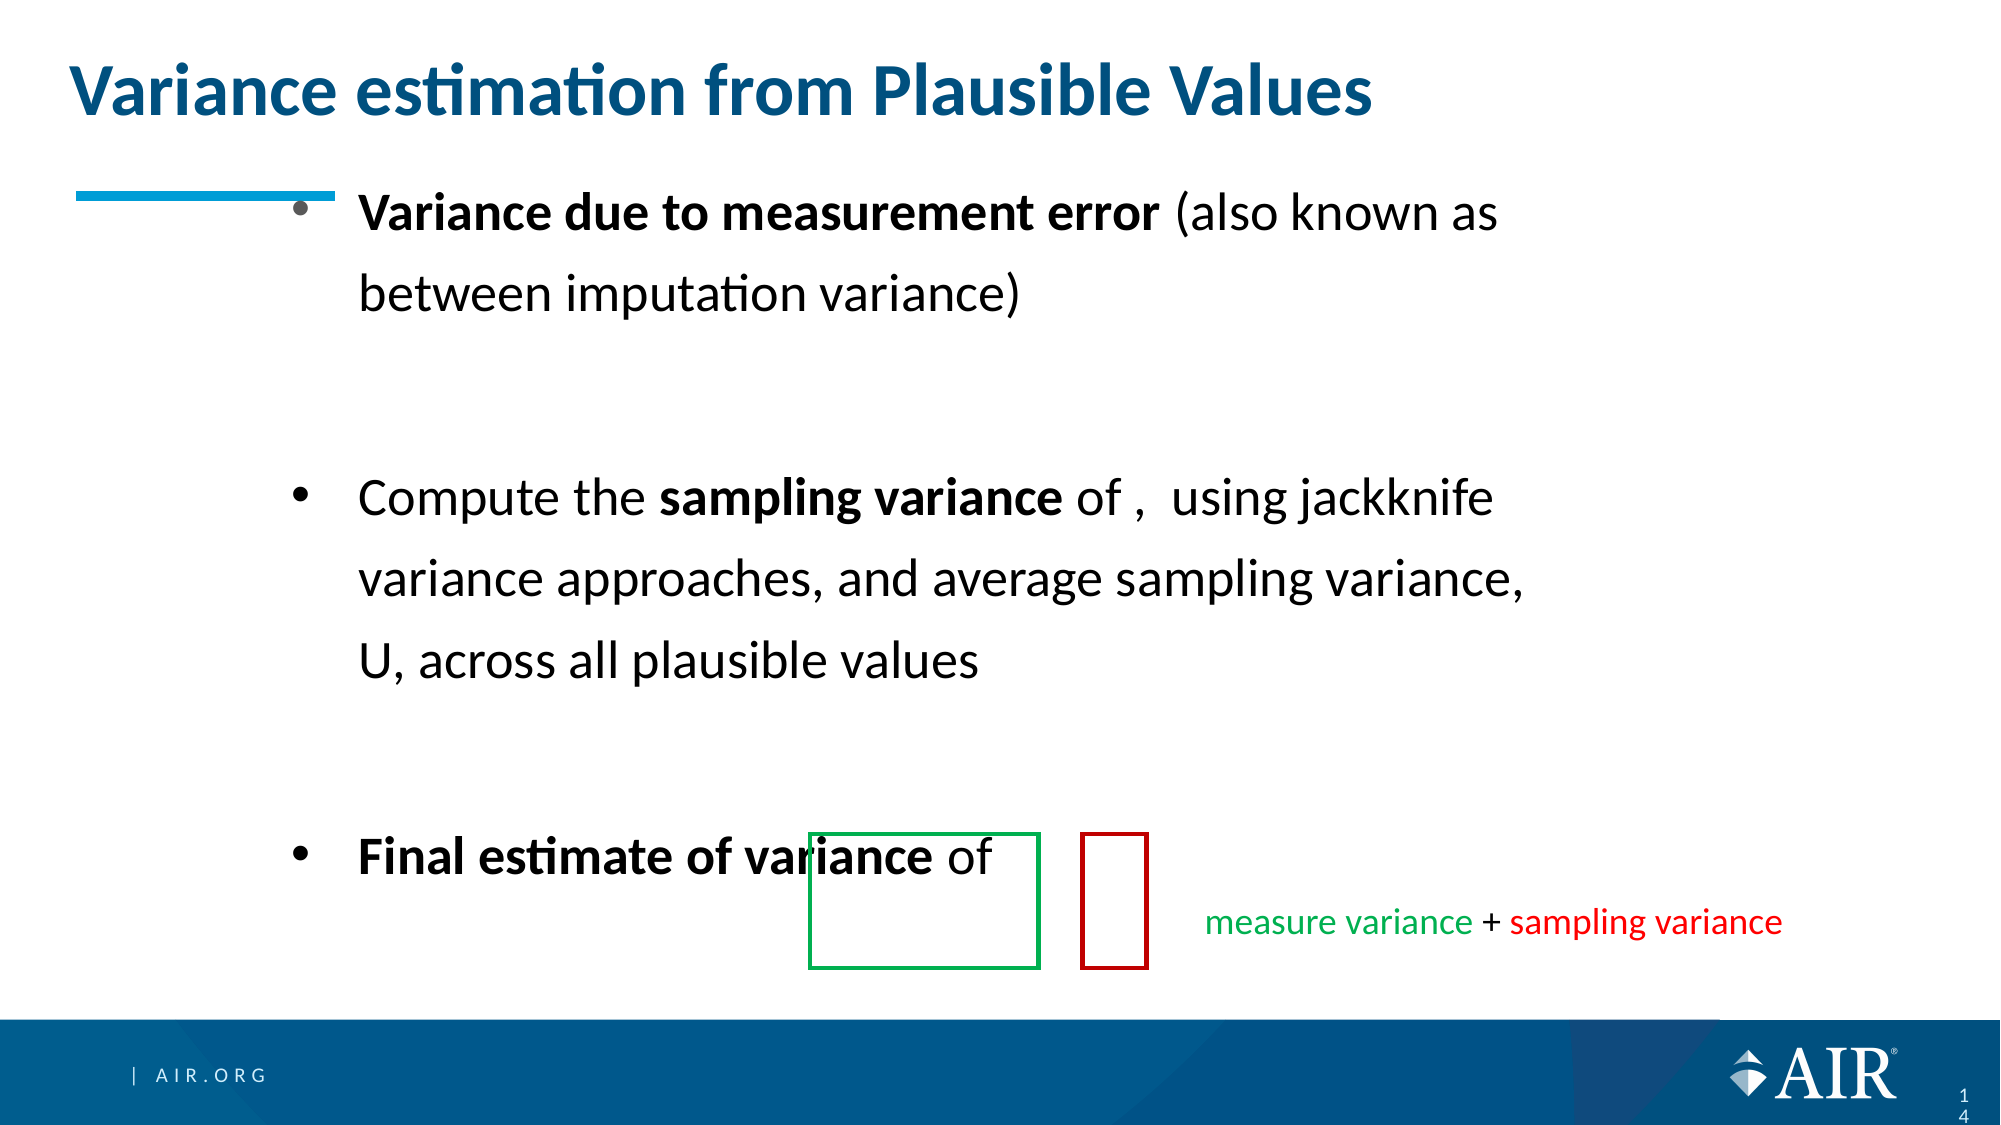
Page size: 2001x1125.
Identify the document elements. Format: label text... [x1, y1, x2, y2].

title Variance estimation from Plausible Values [69, 0, 1930, 132]
text_box [809, 833, 1040, 969]
slide_number 14 [1958, 1081, 1980, 1107]
picture [1728, 1046, 1899, 1100]
text_box [1081, 833, 1147, 969]
text_box measure variance + sampling variance [1189, 889, 2000, 950]
